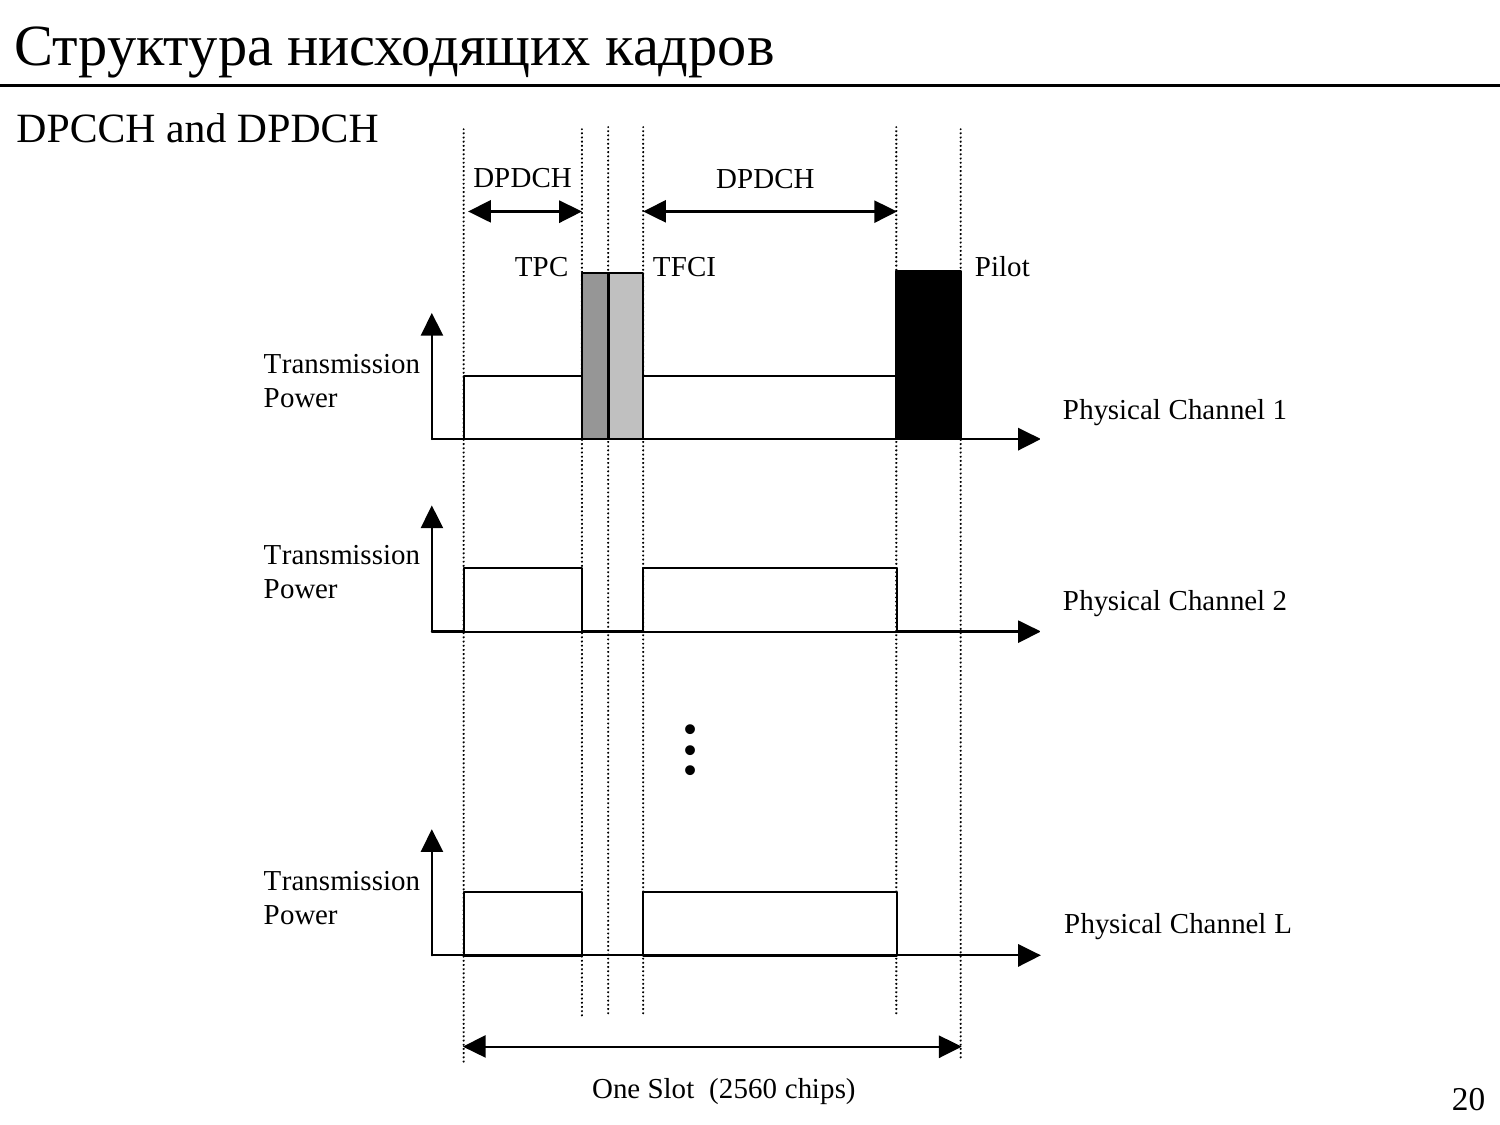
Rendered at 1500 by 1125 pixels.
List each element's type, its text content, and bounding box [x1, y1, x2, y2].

text_box DPCCH and DPDCH [1, 94, 394, 158]
text_box 20 [1435, 1069, 1500, 1125]
text_box Структура нисходящих кадров [0, 1, 1500, 84]
picture [241, 125, 1324, 1125]
